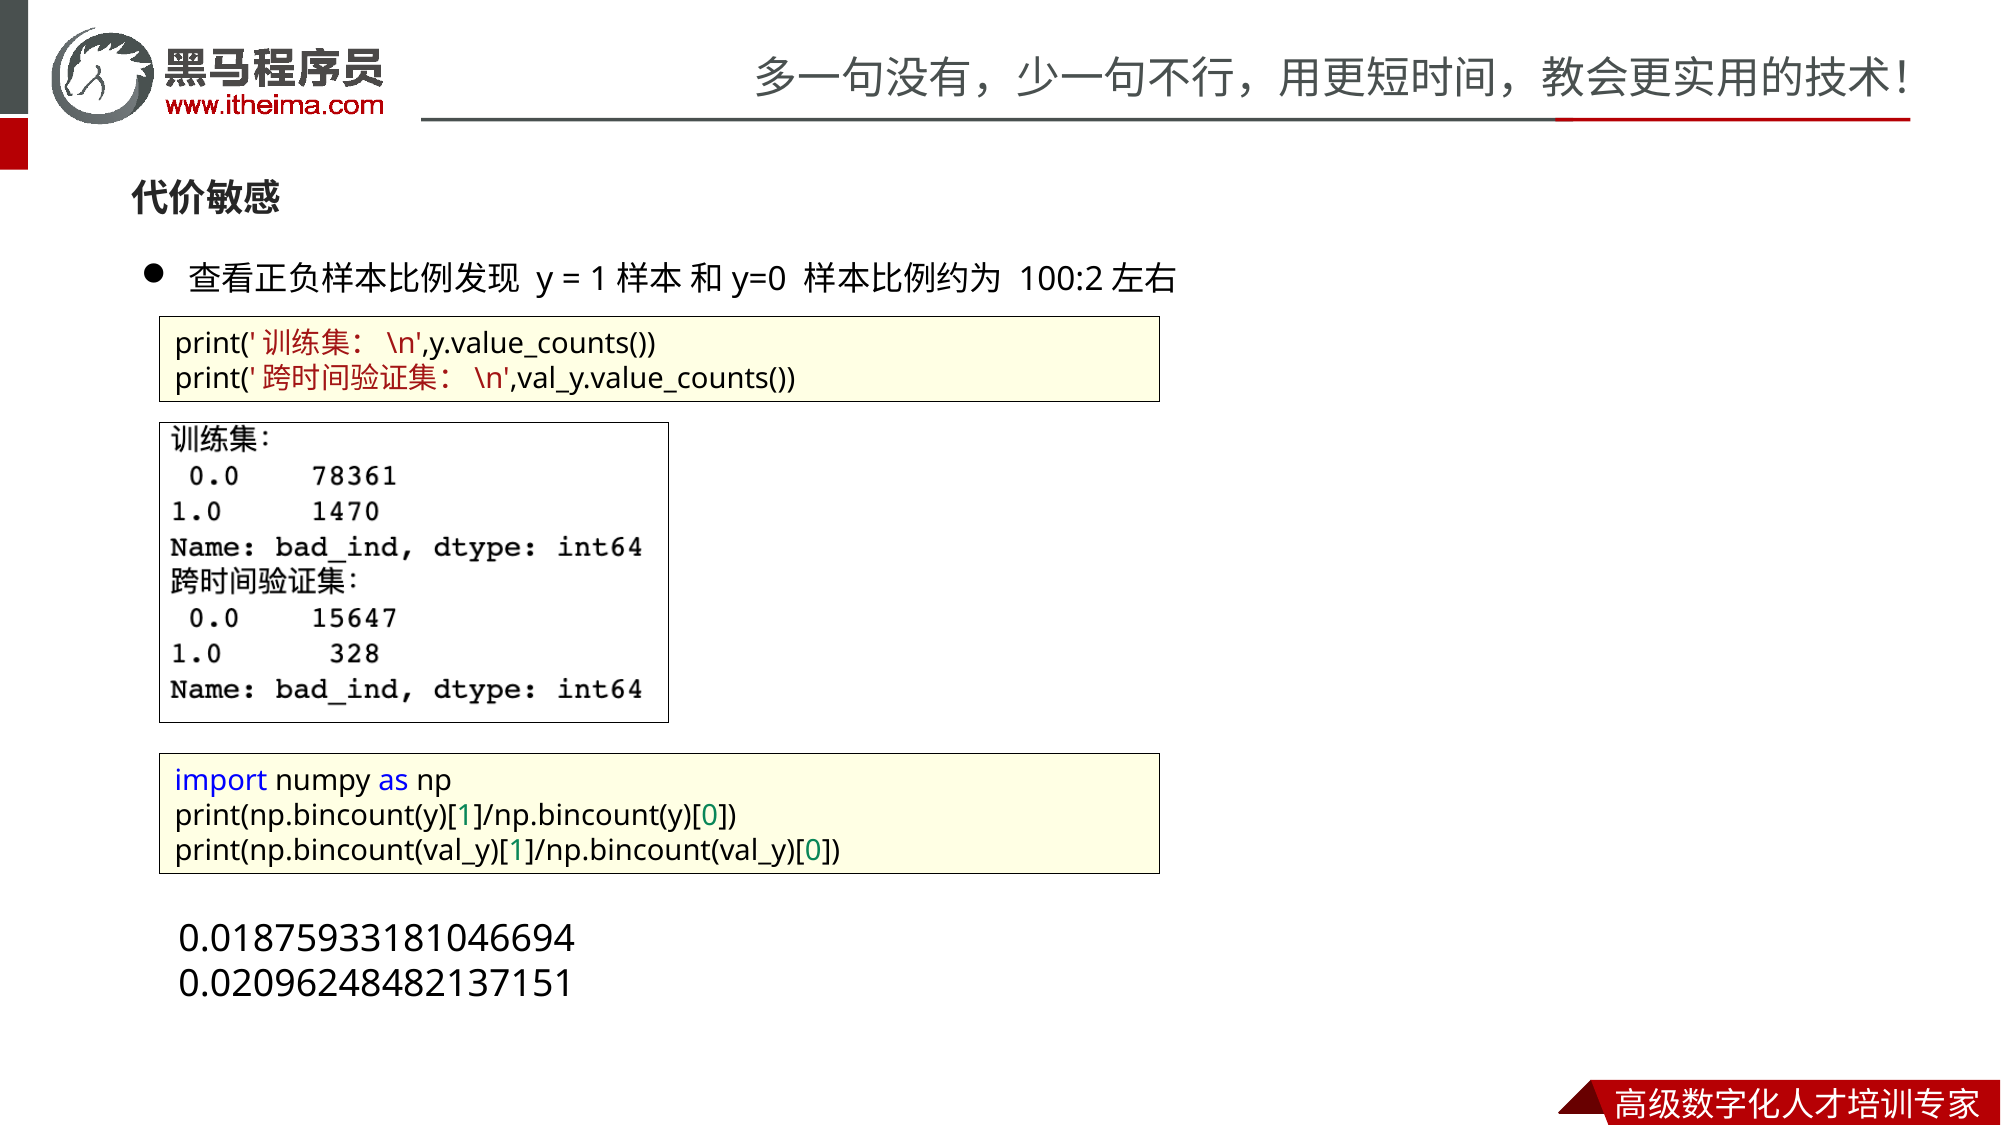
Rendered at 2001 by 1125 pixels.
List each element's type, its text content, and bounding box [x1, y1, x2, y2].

picture [159, 422, 669, 723]
text_box 查看正负样本比例发现 y = 1样本 和y=0 样本比例约为 100:2左右 [126, 250, 1193, 305]
list 代价敏感 [116, 154, 1880, 239]
picture [50, 26, 384, 125]
text_box import numpy as np print(np.bincount(y)[1]/np.bincount(y)[0]) print(np.bincount(val_y)[1]/np.bincount(val_y)[0]) [159, 753, 1160, 874]
text_box 0.01875933181046694 0.02096248482137151 [163, 906, 591, 1011]
text_box print('训练集：\n',y.value_counts()) print('跨时间验证集：\n',val_y.value_counts()) [159, 316, 1160, 402]
